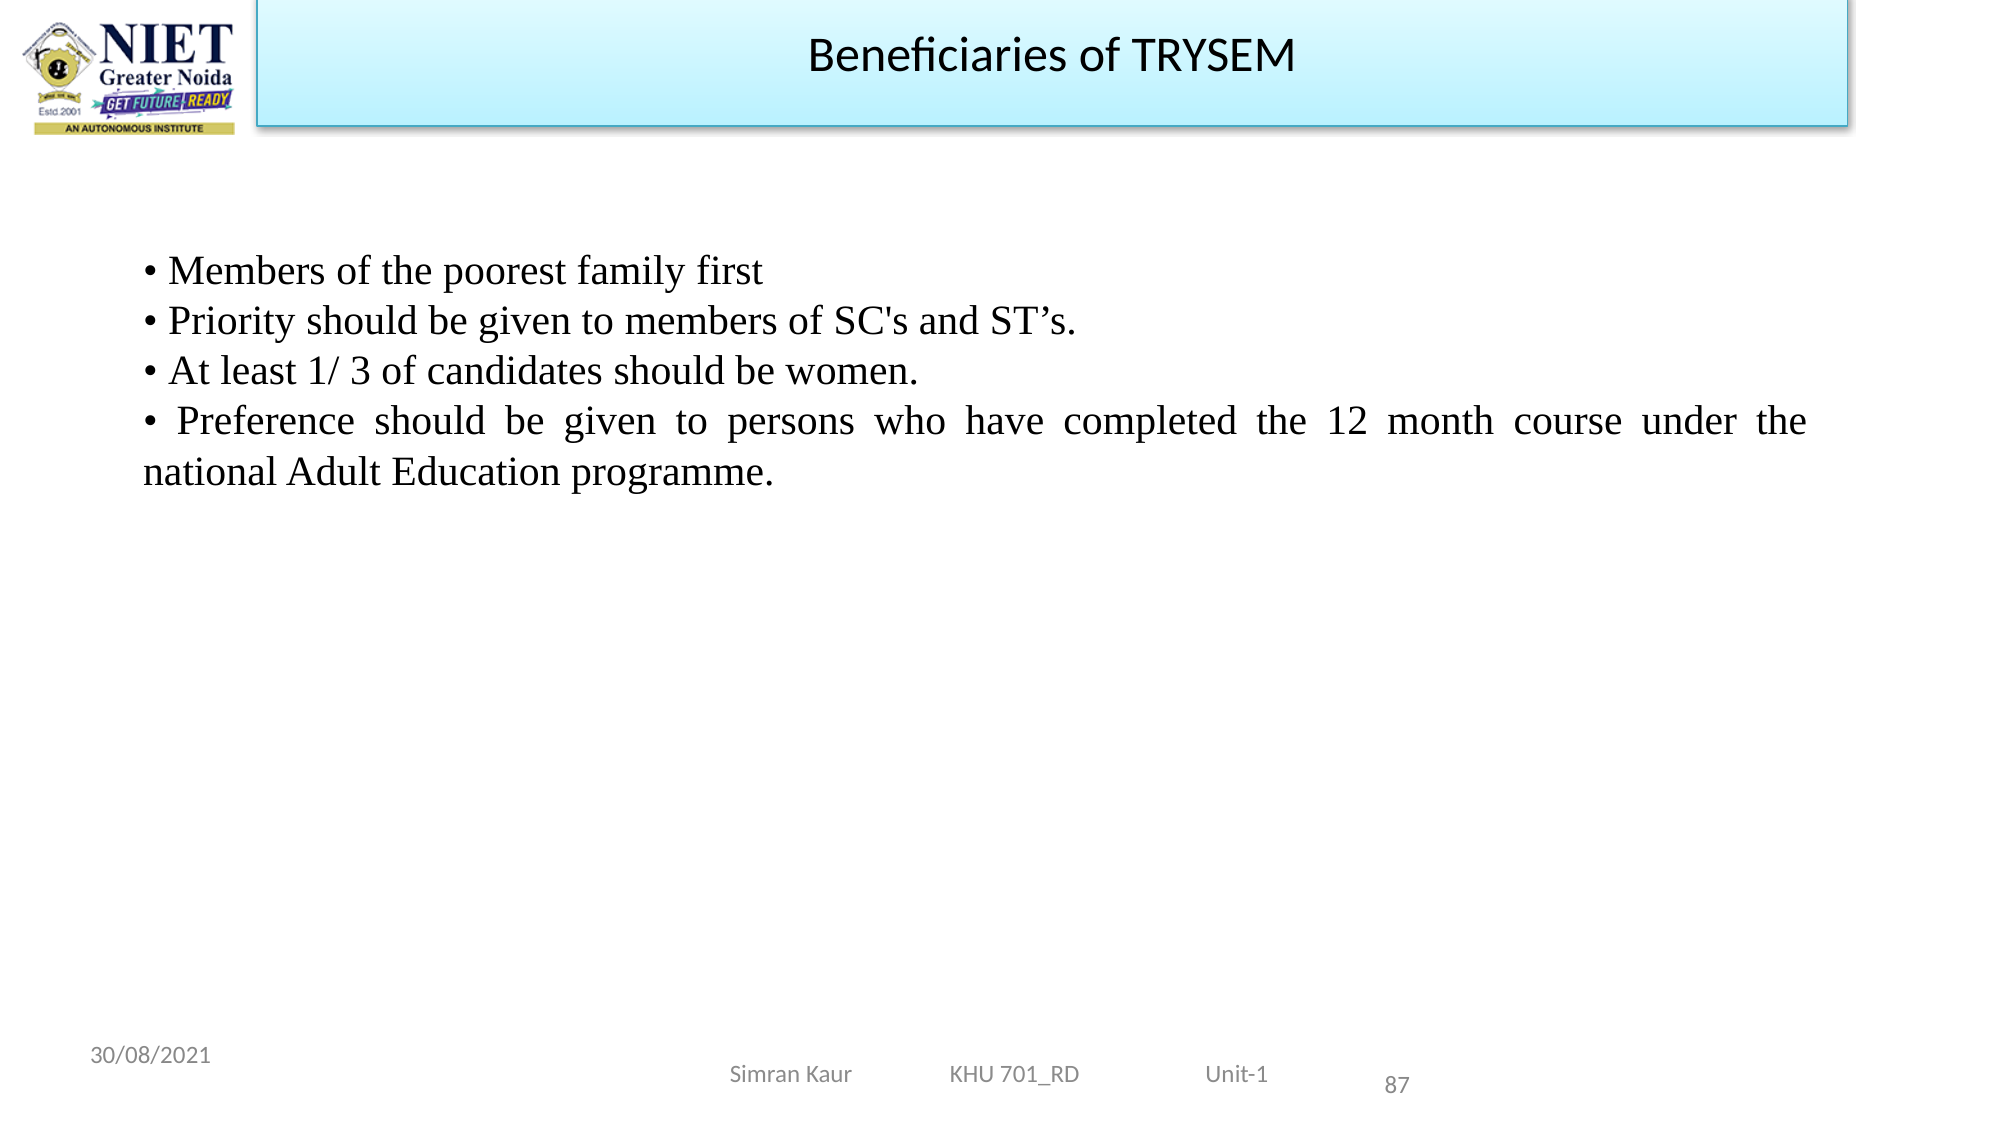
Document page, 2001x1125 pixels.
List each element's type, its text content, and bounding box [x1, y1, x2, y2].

footer Simran Kaur KHU 701_RD Unit-1 [662, 1042, 1338, 1103]
text_box Beneficiaries of TRYSEM [256, 0, 1848, 126]
picture [22, 22, 235, 135]
text_box • Members of the poorest family first • Priority should be given to members of SC's and ST’s. • At least 1/ 3 of candidates should be women. • Preference should be given to persons who have completed the 12 month course under the national Adult Education programme. [128, 235, 1824, 601]
slide_number 87 [1338, 1063, 1425, 1103]
text_box [90, 152, 1636, 602]
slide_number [75, 1005, 425, 1103]
